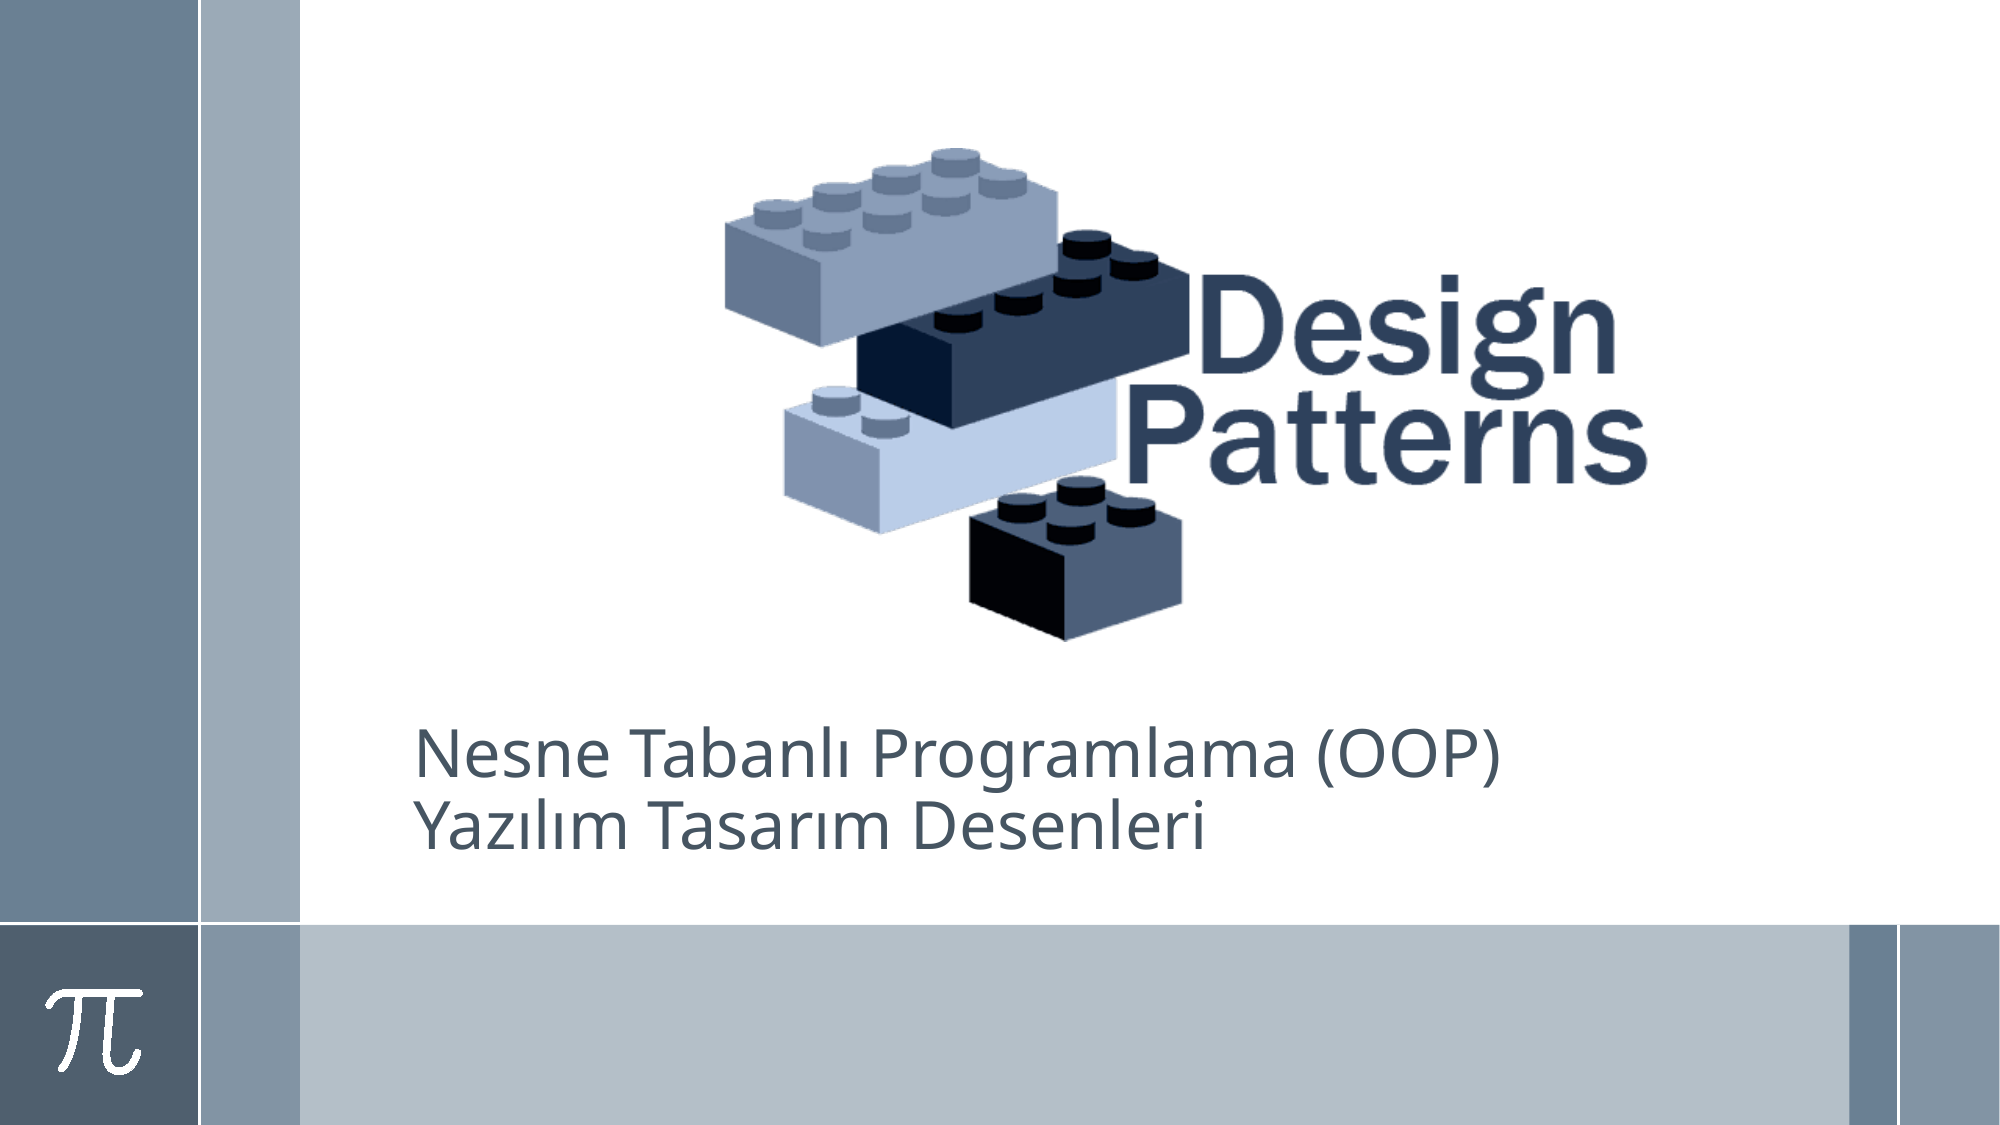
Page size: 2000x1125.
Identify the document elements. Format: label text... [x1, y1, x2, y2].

picture [716, 148, 1654, 642]
subtitle Nesne Tabanlı Programlama (OOP) Yazılım Tasarım Desenleri [398, 712, 1632, 896]
